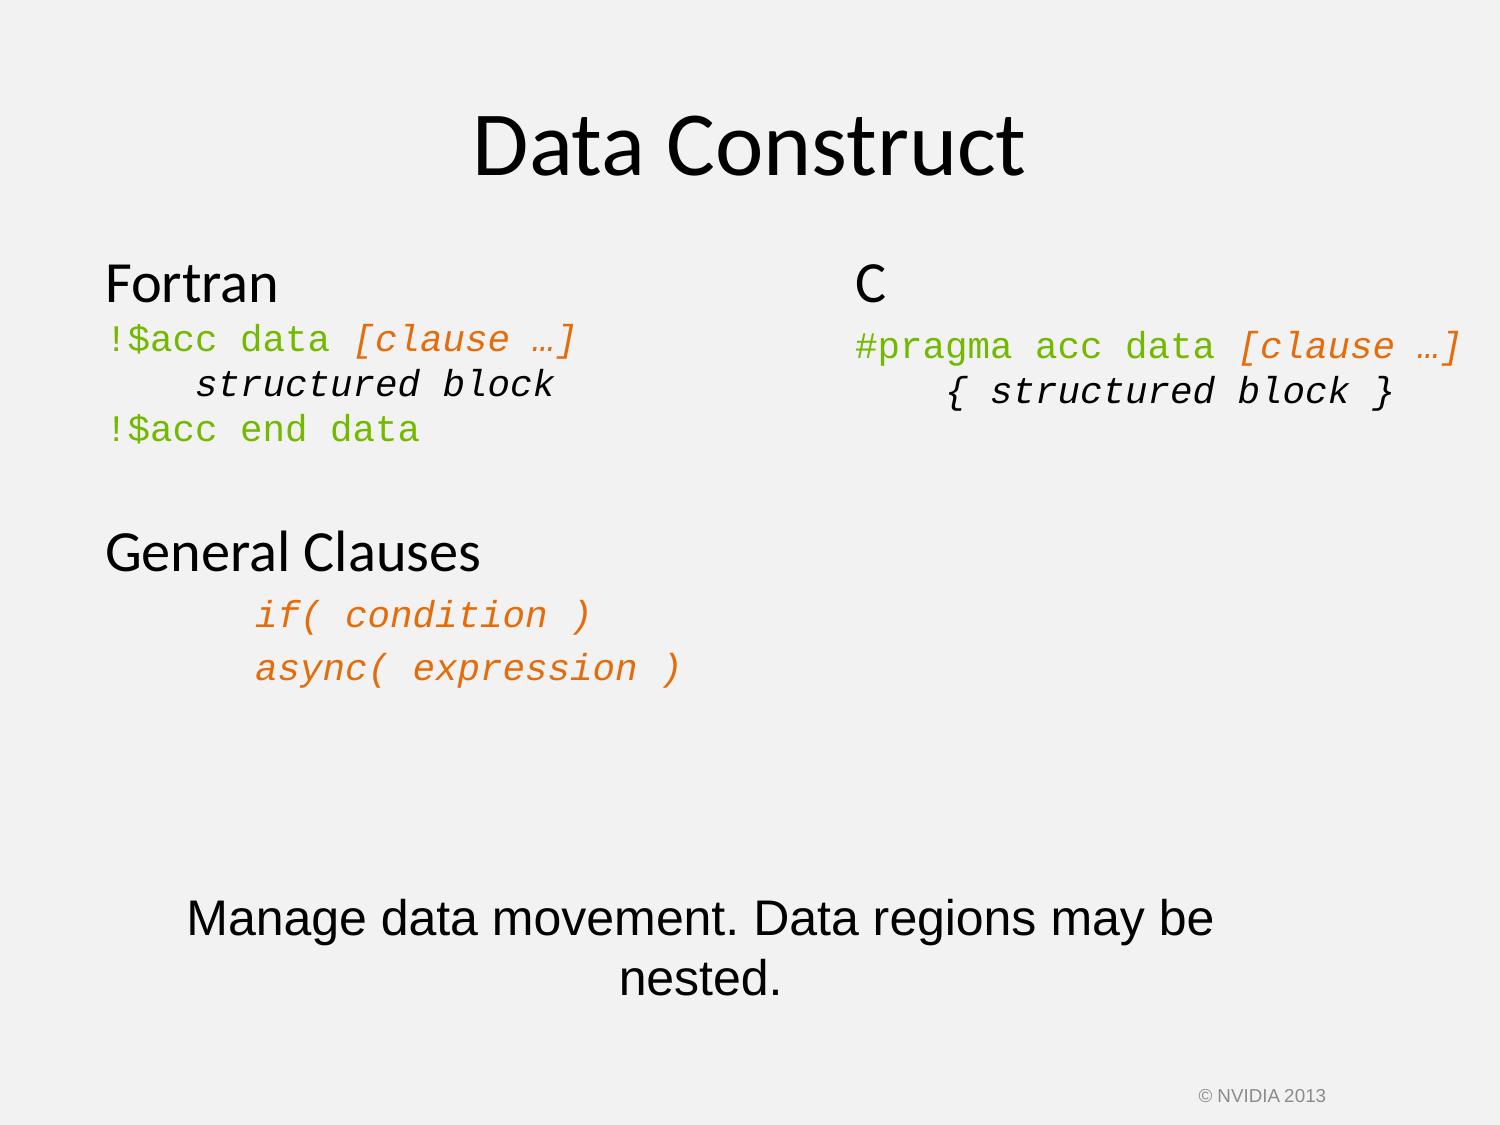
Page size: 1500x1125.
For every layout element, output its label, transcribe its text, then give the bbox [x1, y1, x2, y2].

footer © NVIDIA 2013 [1025, 1065, 1500, 1125]
text_box Manage data movement. Data regions may be nested. [100, 877, 1302, 1013]
list C #pragma acc data [clause …] { structured block } [840, 236, 1500, 905]
title Data Construct [75, 45, 1425, 233]
list Fortran !$acc data [clause …] structured block !$acc end data General Clauses if( condition ) async( expression ) [90, 236, 840, 905]
